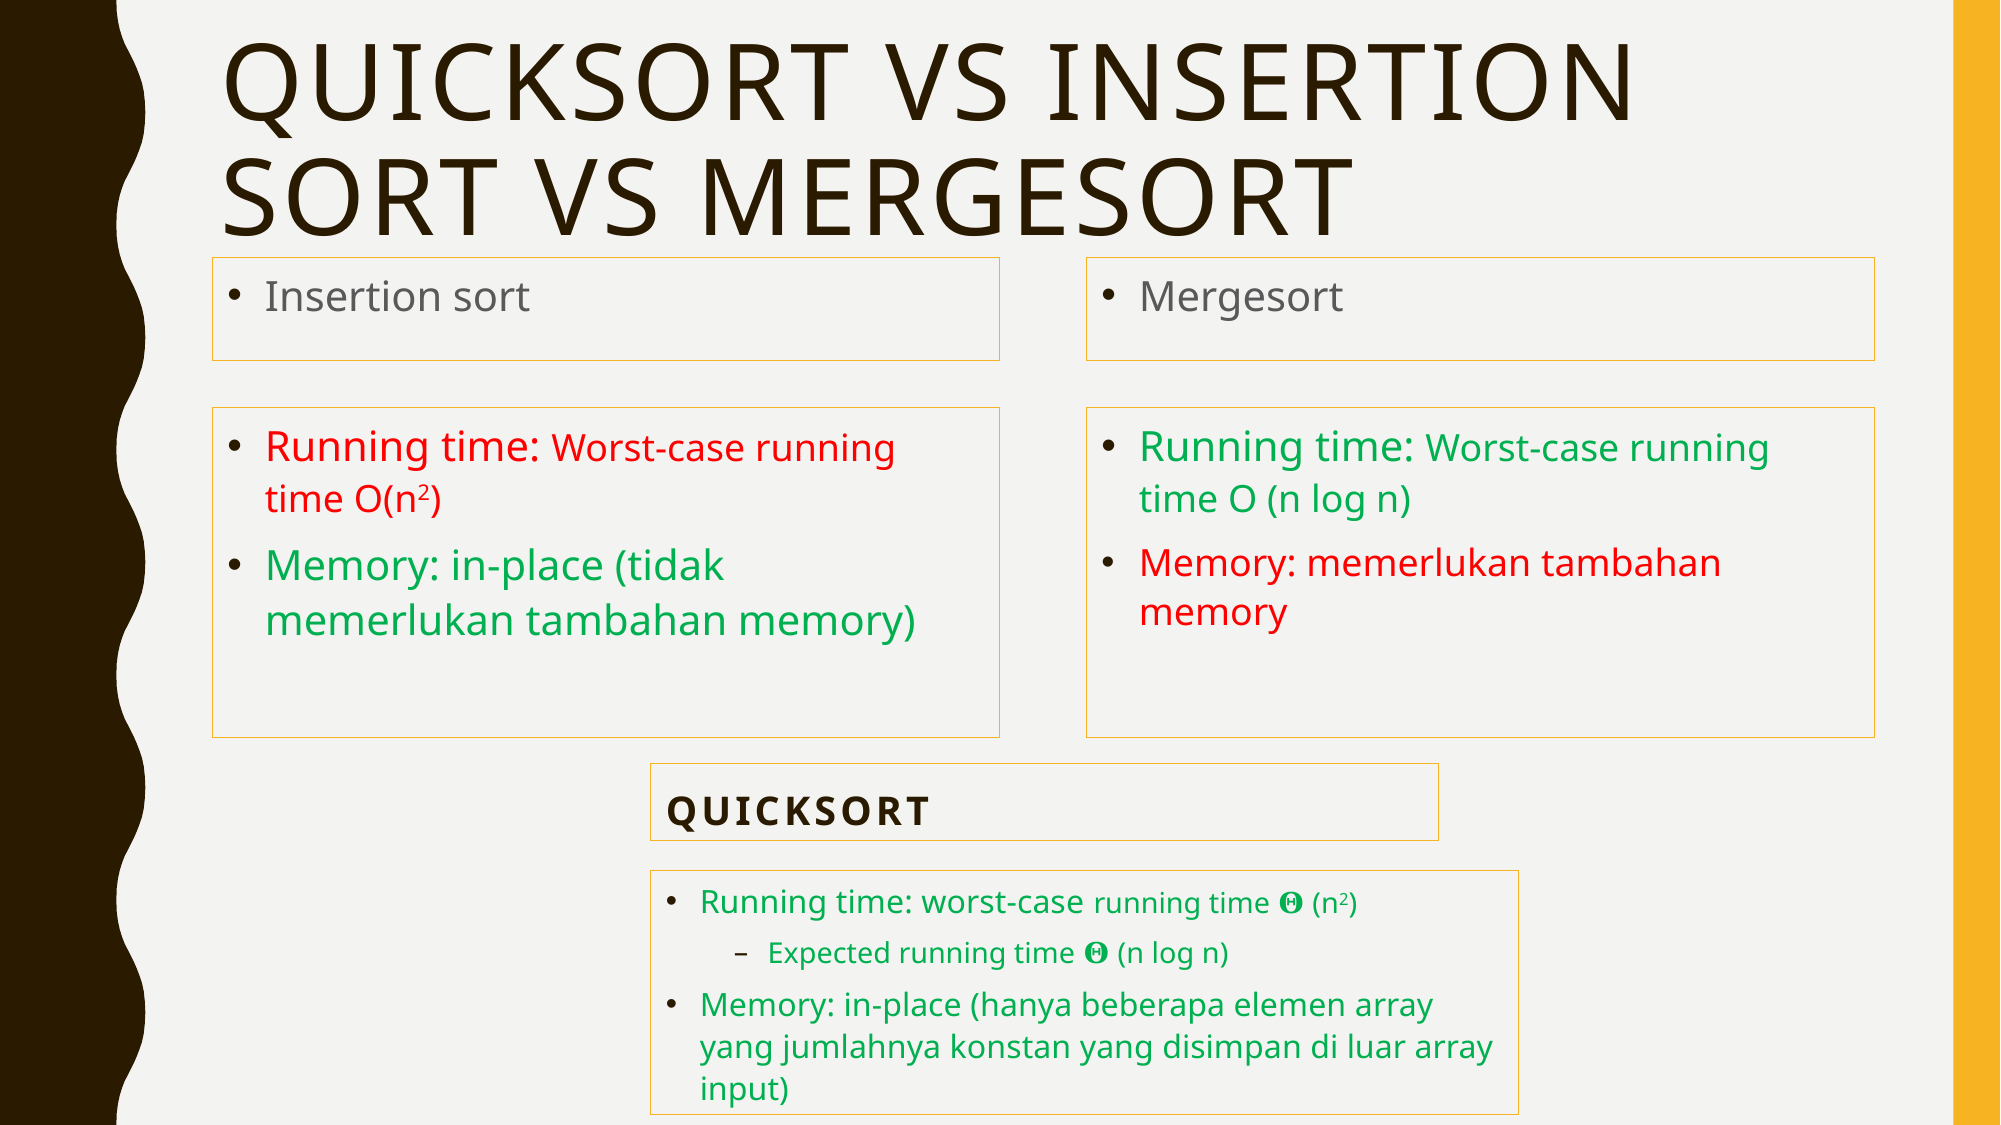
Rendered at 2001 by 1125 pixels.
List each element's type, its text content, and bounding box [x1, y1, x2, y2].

text_box Mergesort [1086, 257, 1875, 361]
text_box Running time: Worst-case running time O (n log n) Memory: memerlukan tambahan memory [1086, 407, 1875, 738]
text_box Running time: Worst-case running time O(n2) Memory: in-place (tidak memerlukan tambahan memory) [212, 407, 1000, 738]
text_box quicksort [650, 763, 1439, 841]
text_box Running time: worst-case running time 𝚯 (n2) Expected running time 𝚯 (n log n) Memory: in-place (hanya beberapa elemen array yang jumlahnya konstan yang disimpan di luar array input) [650, 870, 1519, 1115]
text_box Insertion sort [212, 257, 1000, 361]
title QUICKSORT VS INSERTION SORT VS MERGESOrt [205, 21, 1875, 267]
